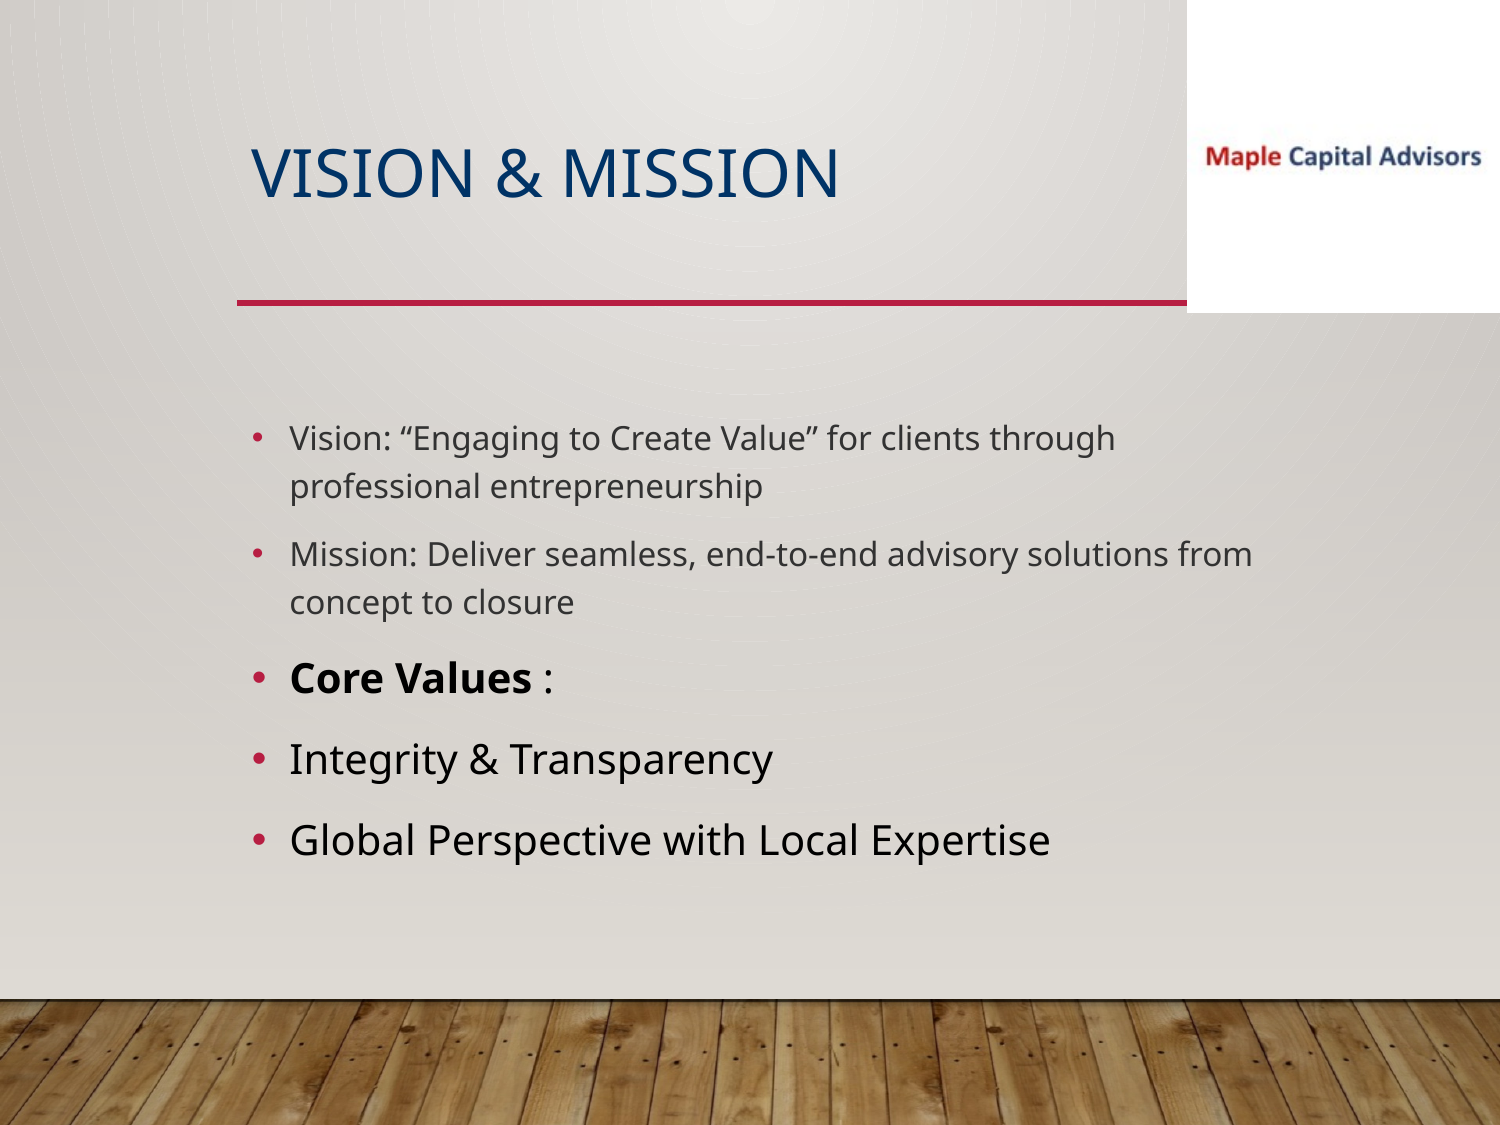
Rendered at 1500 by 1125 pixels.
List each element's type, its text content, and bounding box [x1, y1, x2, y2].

list Vision: “Engaging to Create Value” for clients through professional entrepreneurship Mission: Deliver seamless, end-to-end advisory solutions from concept to closure Core Values : Integrity & Transparency Global Perspective with Local Expertise [236, 330, 1315, 897]
picture [0, 999, 1500, 1125]
picture [1187, 0, 1500, 313]
title Vision & Mission [236, 131, 1187, 305]
